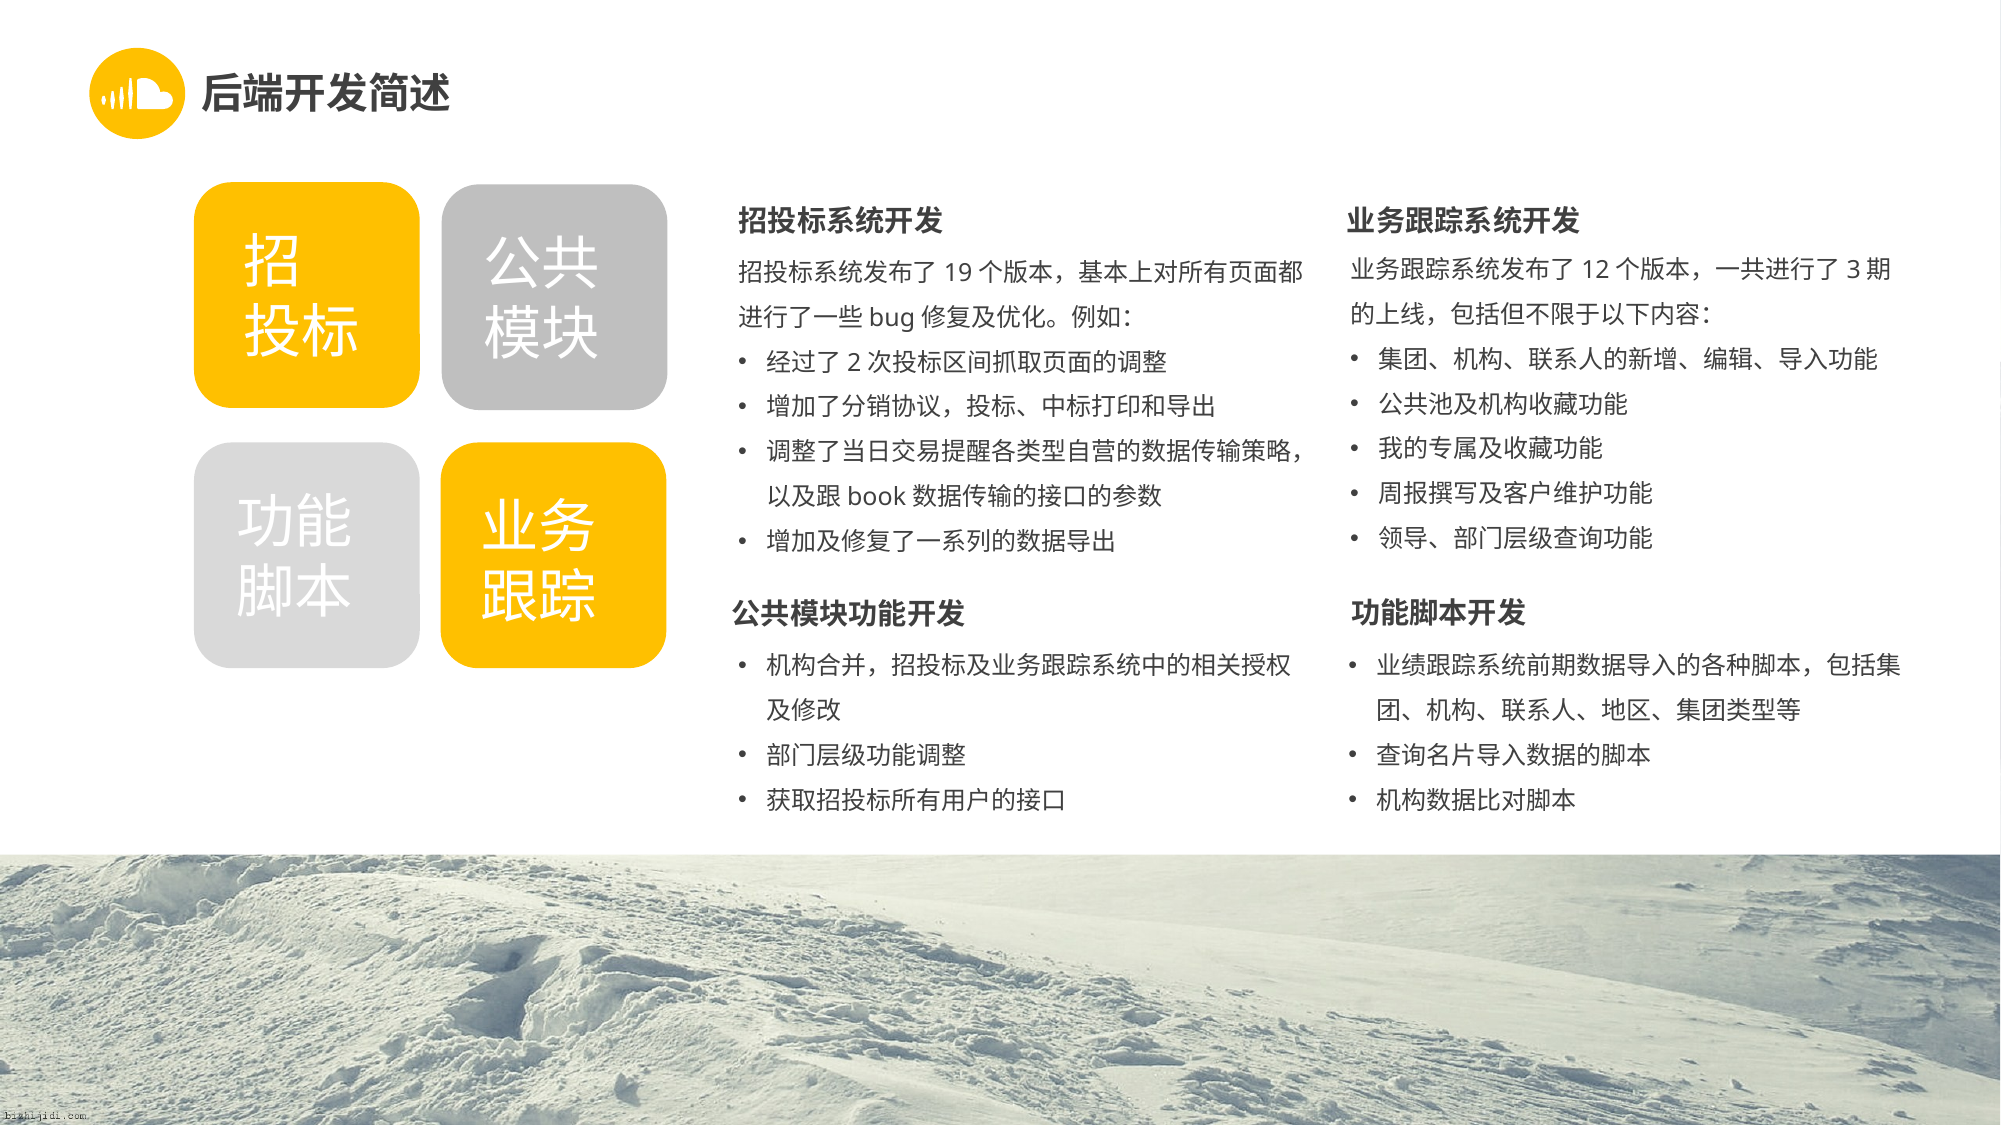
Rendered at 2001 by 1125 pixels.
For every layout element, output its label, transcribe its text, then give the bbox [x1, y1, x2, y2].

text_box [440, 183, 669, 412]
text_box 公共模块 [468, 218, 638, 374]
text_box 业务跟踪系统开发 [1332, 194, 1596, 245]
text_box 功能 脚本 [222, 476, 395, 632]
text_box [192, 181, 421, 409]
text_box 机构合并，招投标及业务跟踪系统中的相关授权及修改 部门层级功能调整 获取招投标所有用户的接口 [723, 627, 1319, 822]
text_box 功能脚本开发 [1336, 587, 1542, 638]
text_box 招投标系统发布了19个版本，基本上对所有页面都进行了一些bug修复及优化。例如： 经过了2次投标区间抓取页面的调整 增加了分销协议，投标、中标打印和导出 调整了当日交易提醒各类型自营的数据传输策略，以及跟book数据传输的接口的参数 增加及修复了一系列的数据导出 [723, 233, 1319, 563]
text_box 业务跟踪系统发布了12个版本，一共进行了3期的上线，包括但不限于以下内容： 集团、机构、联系人的新增、编辑、导入功能 公共池及机构收藏功能 我的专属及收藏功能 周报撰写及客户维护功能 领导、部门层级查询功能 [1335, 231, 1931, 560]
text_box 招 投标 [228, 217, 388, 372]
text_box [192, 441, 421, 670]
text_box 公共模块功能开发 [716, 588, 981, 638]
picture [0, 855, 2001, 1125]
text_box 业绩跟踪系统前期数据导入的各种脚本，包括集团、机构、联系人、地区、集团类型等 查询名片导入数据的脚本 机构数据比对脚本 [1333, 627, 1929, 822]
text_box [89, 47, 468, 139]
text_box 业务跟踪 [466, 481, 640, 637]
text_box 招投标系统开发 [723, 194, 959, 245]
text_box [439, 441, 668, 670]
